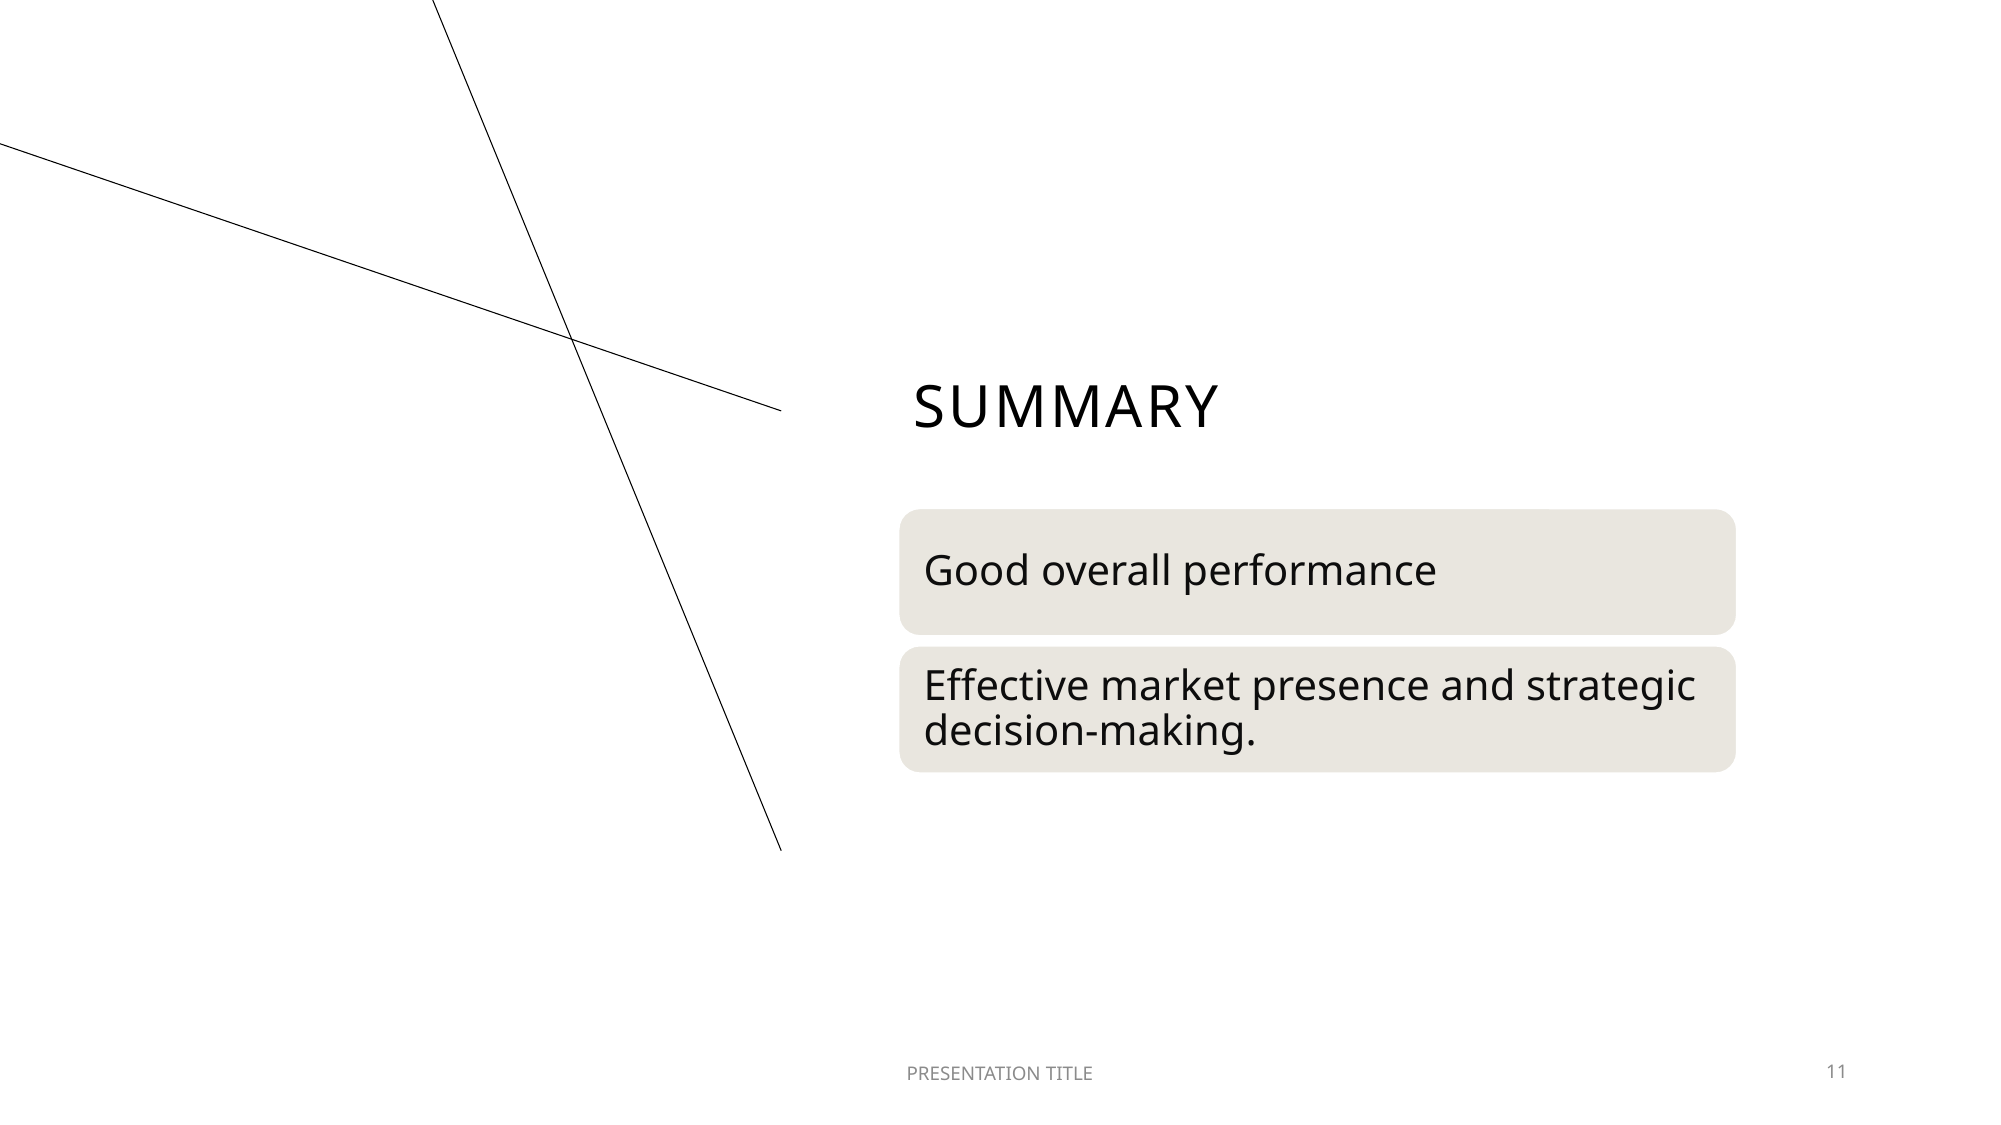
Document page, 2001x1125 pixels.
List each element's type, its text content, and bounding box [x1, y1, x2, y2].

footer PRESENTATION TITLE [662, 1042, 1338, 1103]
slide_number 11 [1412, 1042, 1863, 1103]
title SUMMARY [898, 351, 1737, 448]
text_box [898, 504, 1737, 777]
